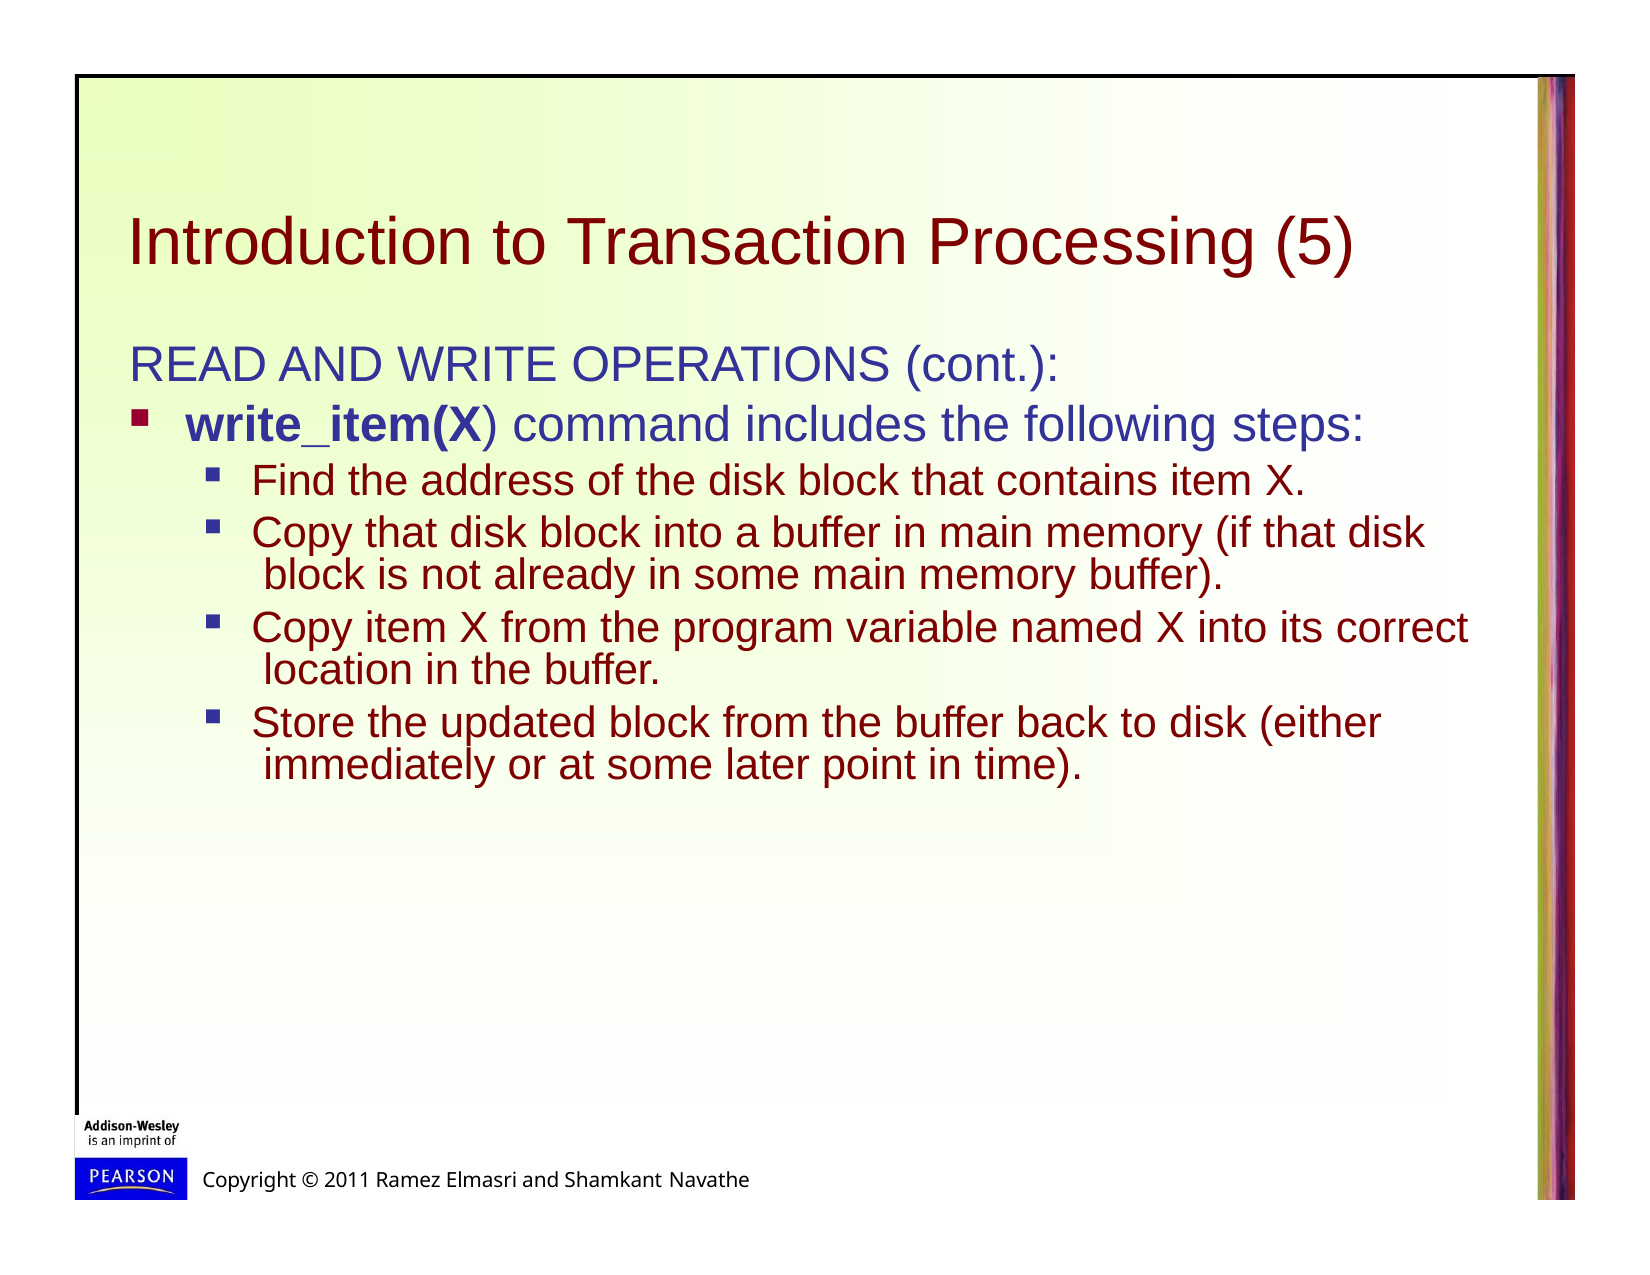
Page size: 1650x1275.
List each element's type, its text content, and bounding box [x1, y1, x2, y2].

picture [74, 74, 1575, 1200]
title Introduction to Transaction Processing (5) [125, 195, 1362, 411]
text_box READ AND WRITE OPERATIONS (cont.): write_item(X) command includes the following steps: Find the address of the disk block that contains item X. Copy that disk block into a buffer in main memory (if that disk block is not already in some main memory buffer). Copy item X from the program variable named X into its correct location in the buffer. Store the updated block from the buffer back to disk (either immediately or at some later point in time). [127, 329, 1476, 788]
footer Copyright © 2011 Ramez Elmasri and Shamkant Navathe [200, 1164, 775, 1275]
